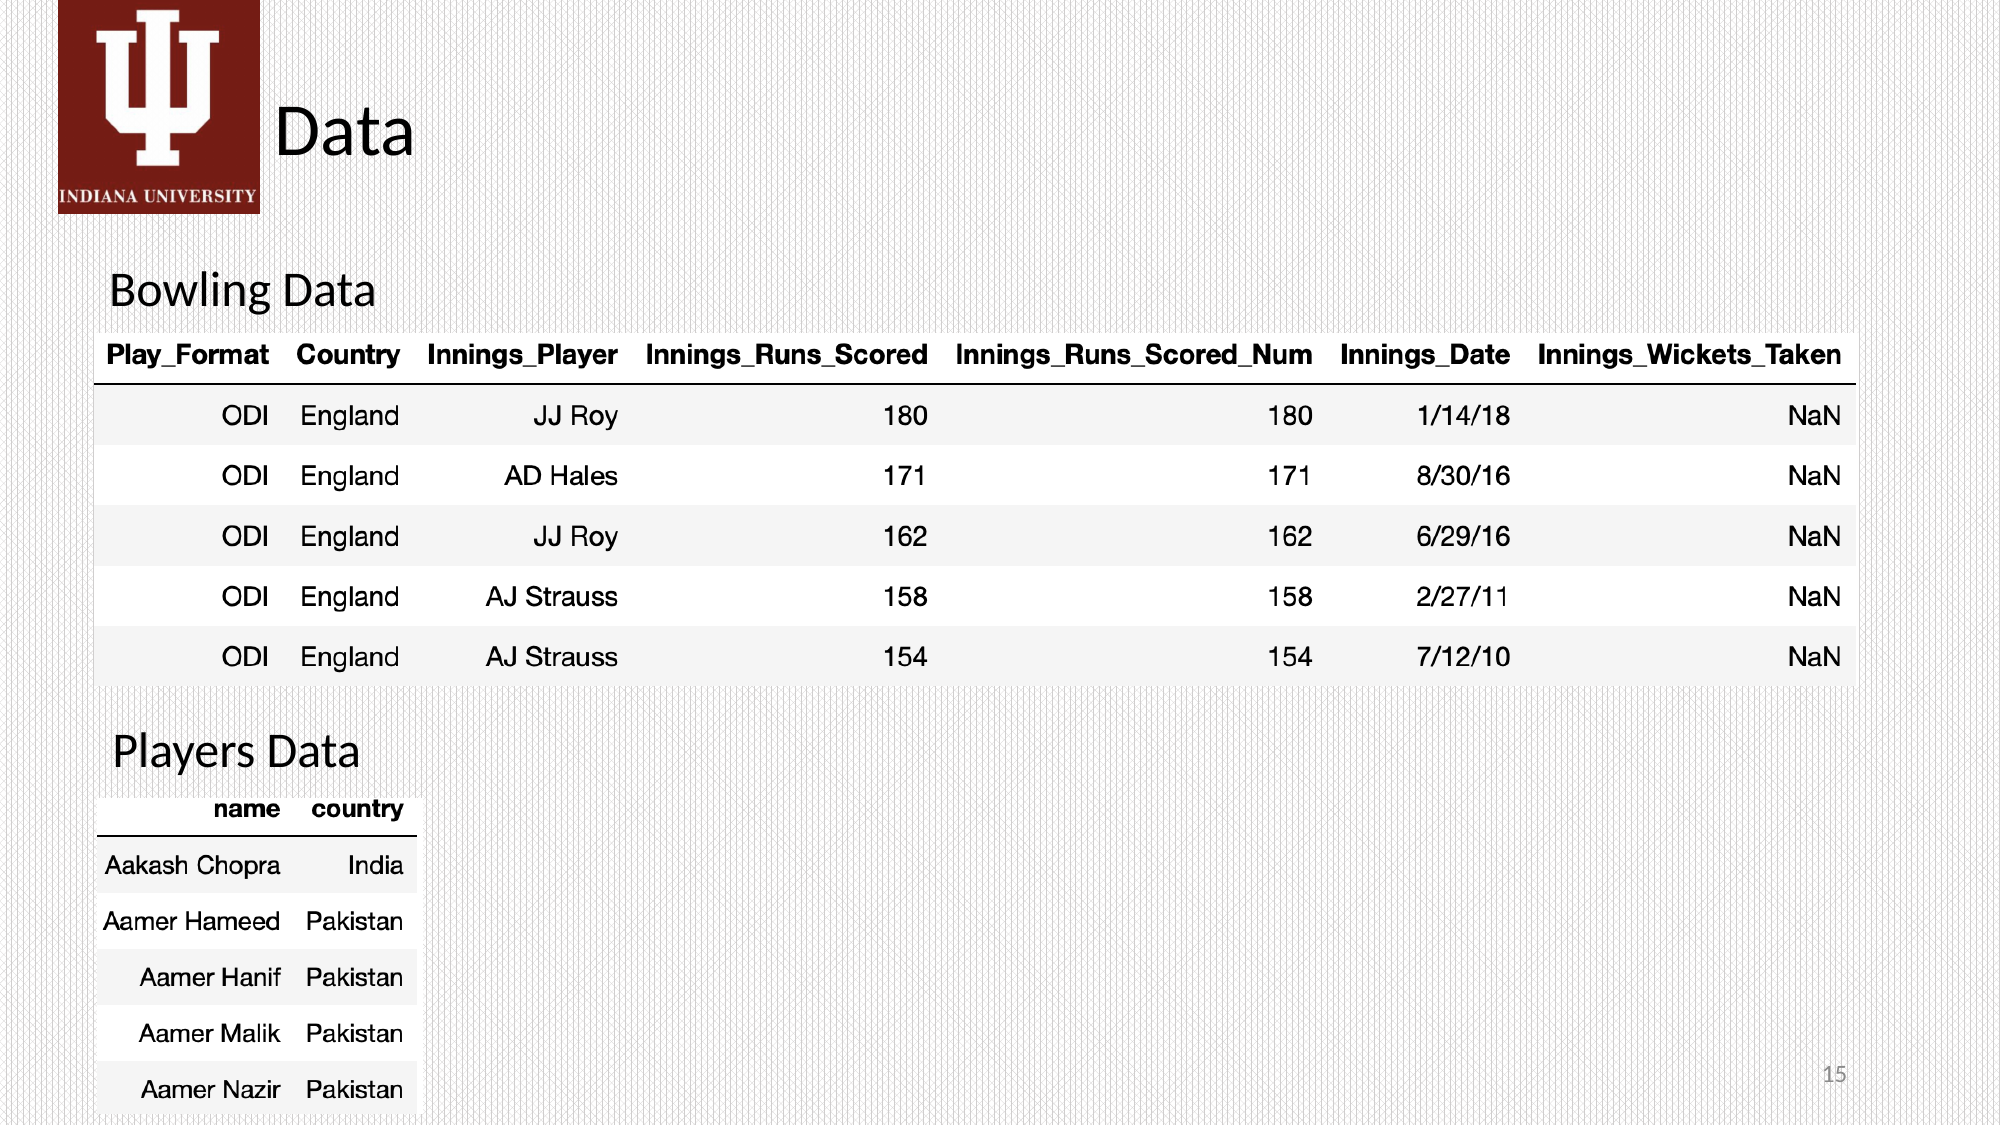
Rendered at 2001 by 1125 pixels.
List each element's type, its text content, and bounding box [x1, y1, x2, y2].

picture [94, 333, 1859, 686]
text_box Data [260, 73, 1151, 179]
slide_number 15 [1412, 1042, 1863, 1103]
text_box Bowling Data [94, 249, 1718, 324]
text_box Players Data [97, 710, 1722, 785]
picture [97, 798, 423, 1114]
picture [58, 0, 260, 214]
